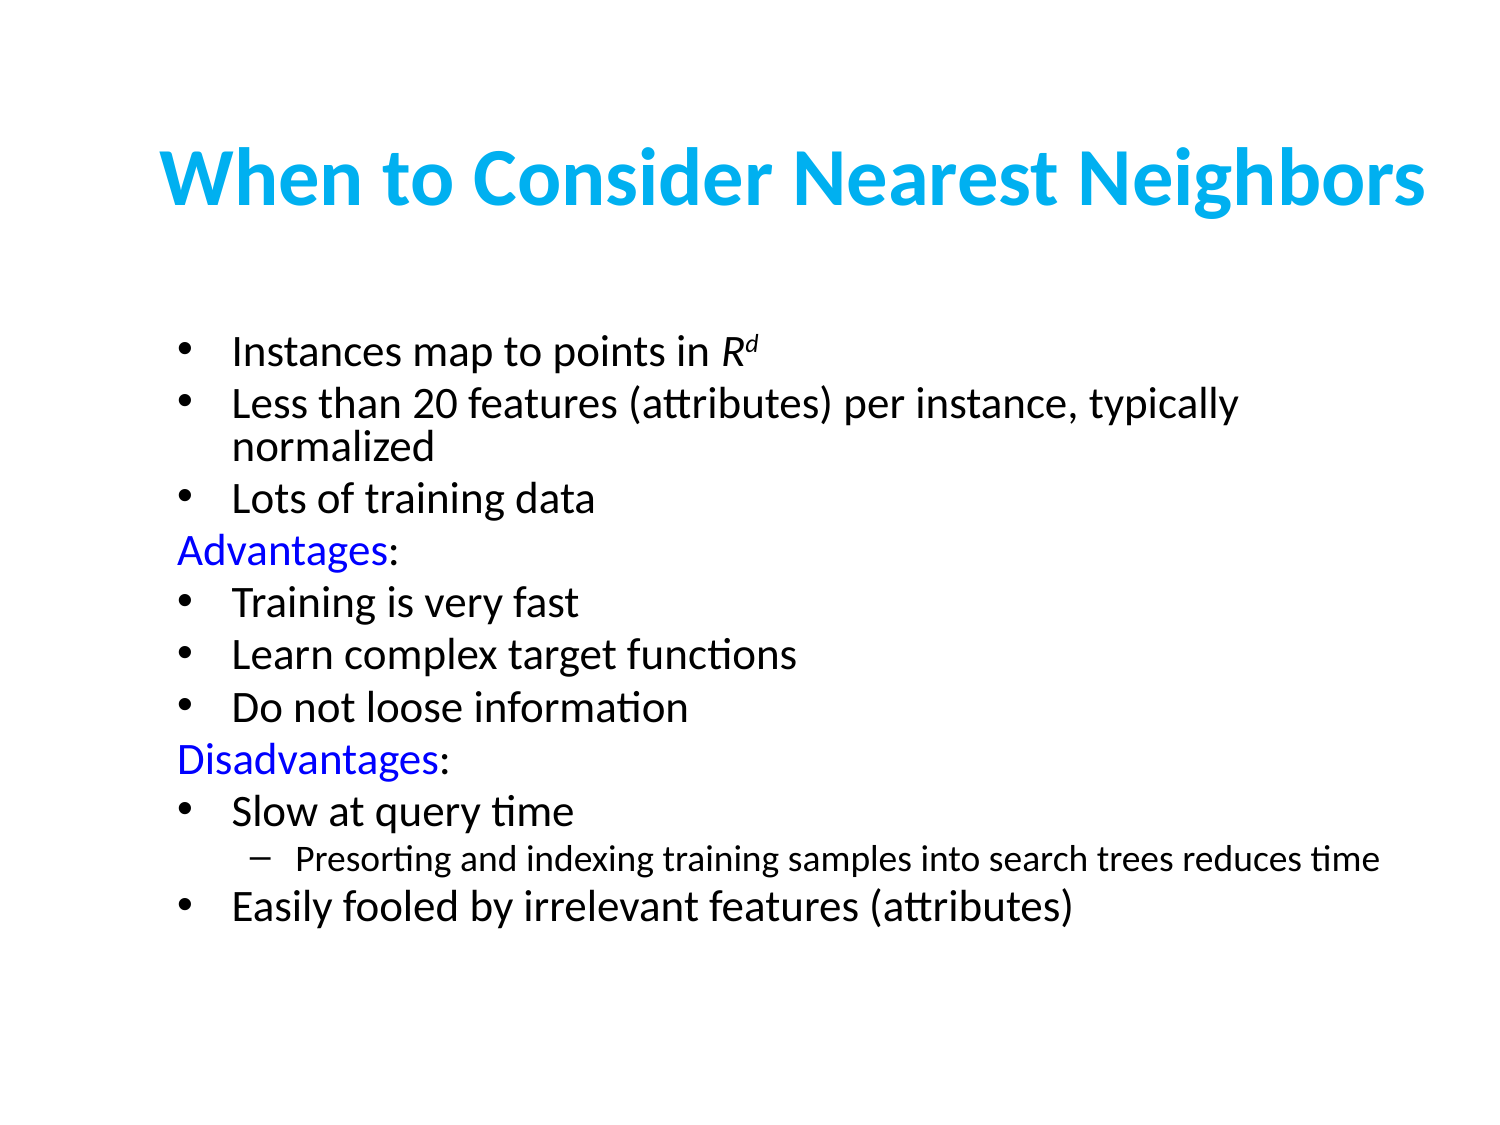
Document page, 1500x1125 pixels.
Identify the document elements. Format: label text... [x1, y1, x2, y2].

list Instances map to points in Rd Less than 20 features (attributes) per instance, typically normalized Lots of training data Advantages: Training is very fast Learn complex target functions Do not loose information Disadvantages: Slow at query time Presorting and indexing training samples into search trees reduces time Easily fooled by irrelevant features (attributes) [161, 323, 1419, 950]
title When to Consider Nearest Neighbors [87, 75, 1500, 270]
